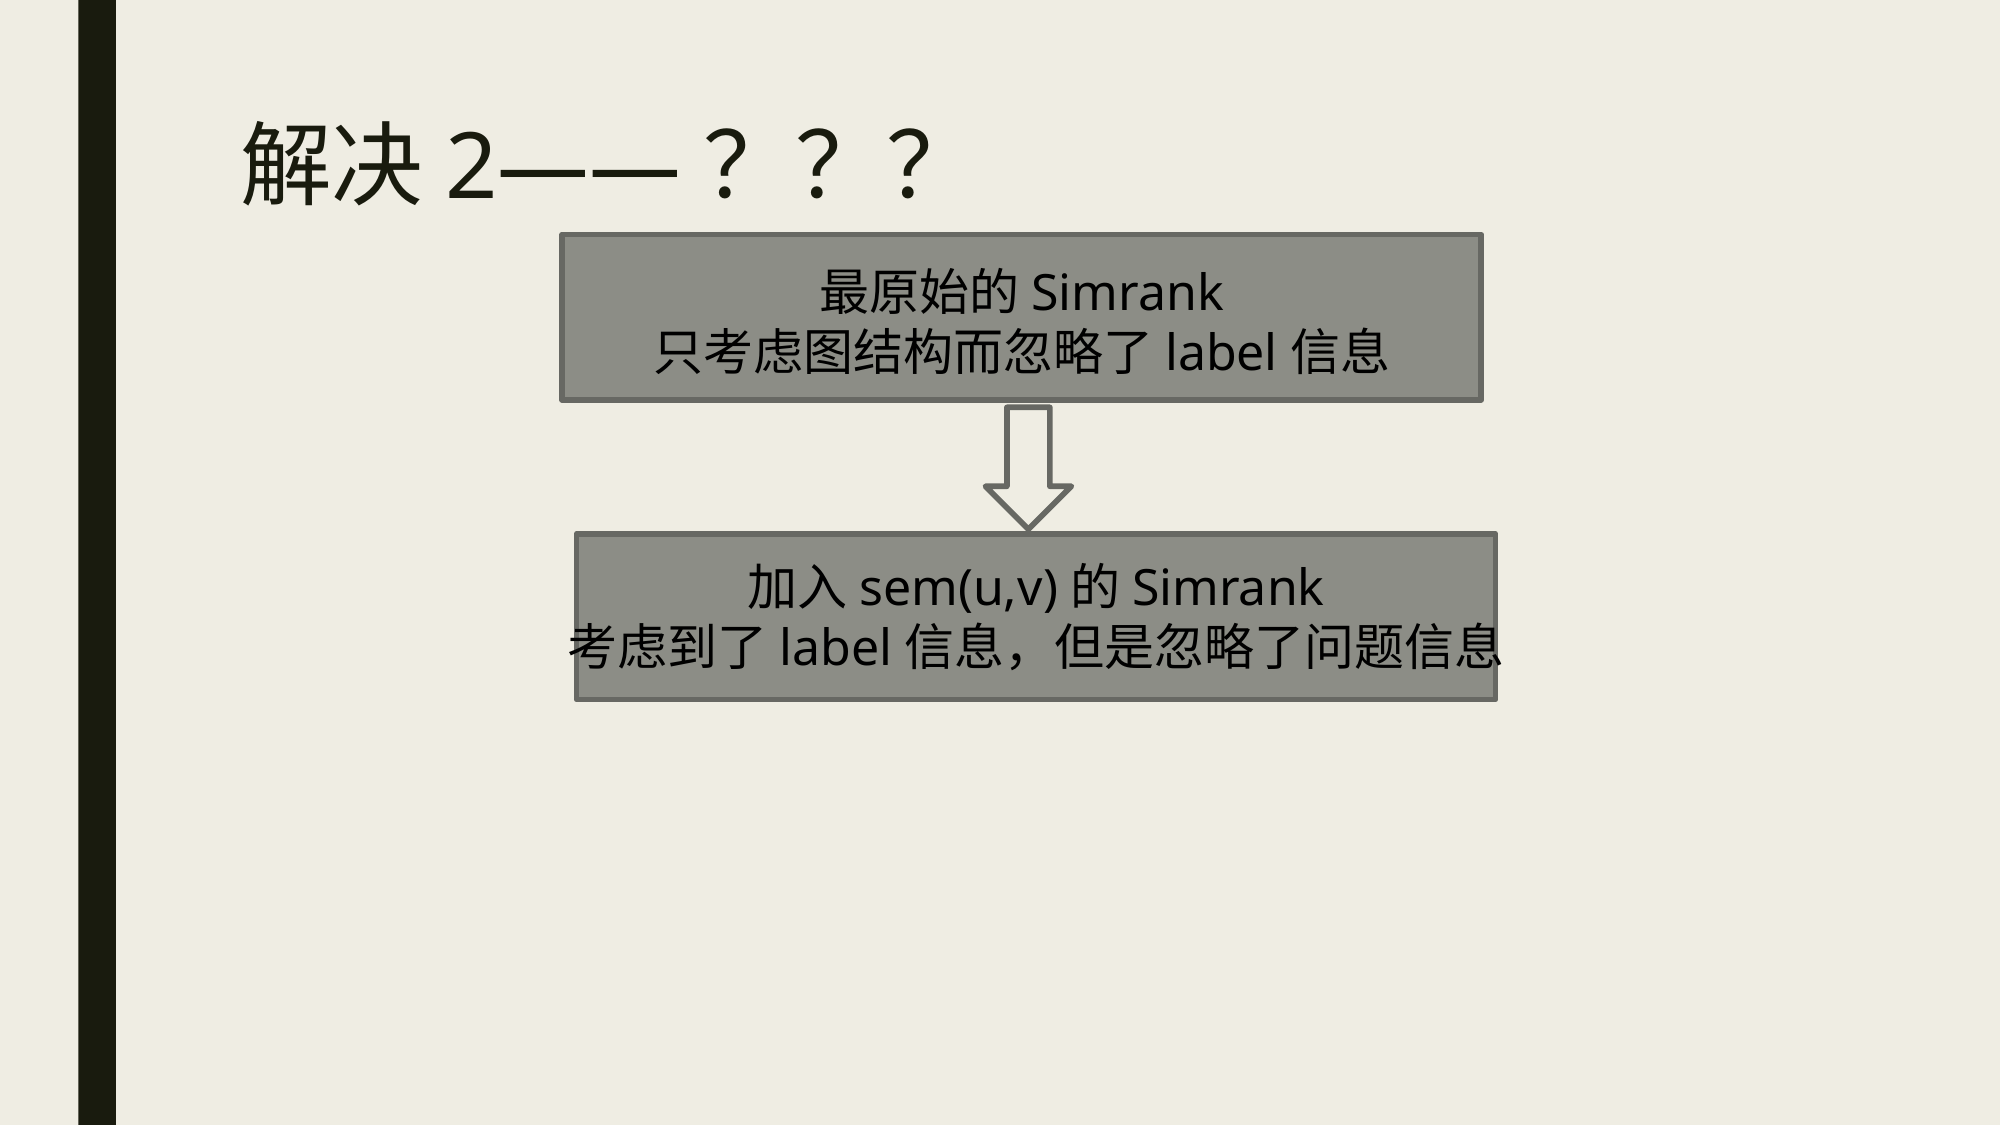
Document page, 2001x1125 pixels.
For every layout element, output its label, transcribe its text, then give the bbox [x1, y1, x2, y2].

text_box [562, 234, 1482, 460]
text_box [458, 533, 1614, 755]
title 解决2——？？？ [225, 112, 1800, 357]
text_box [982, 460, 1075, 533]
